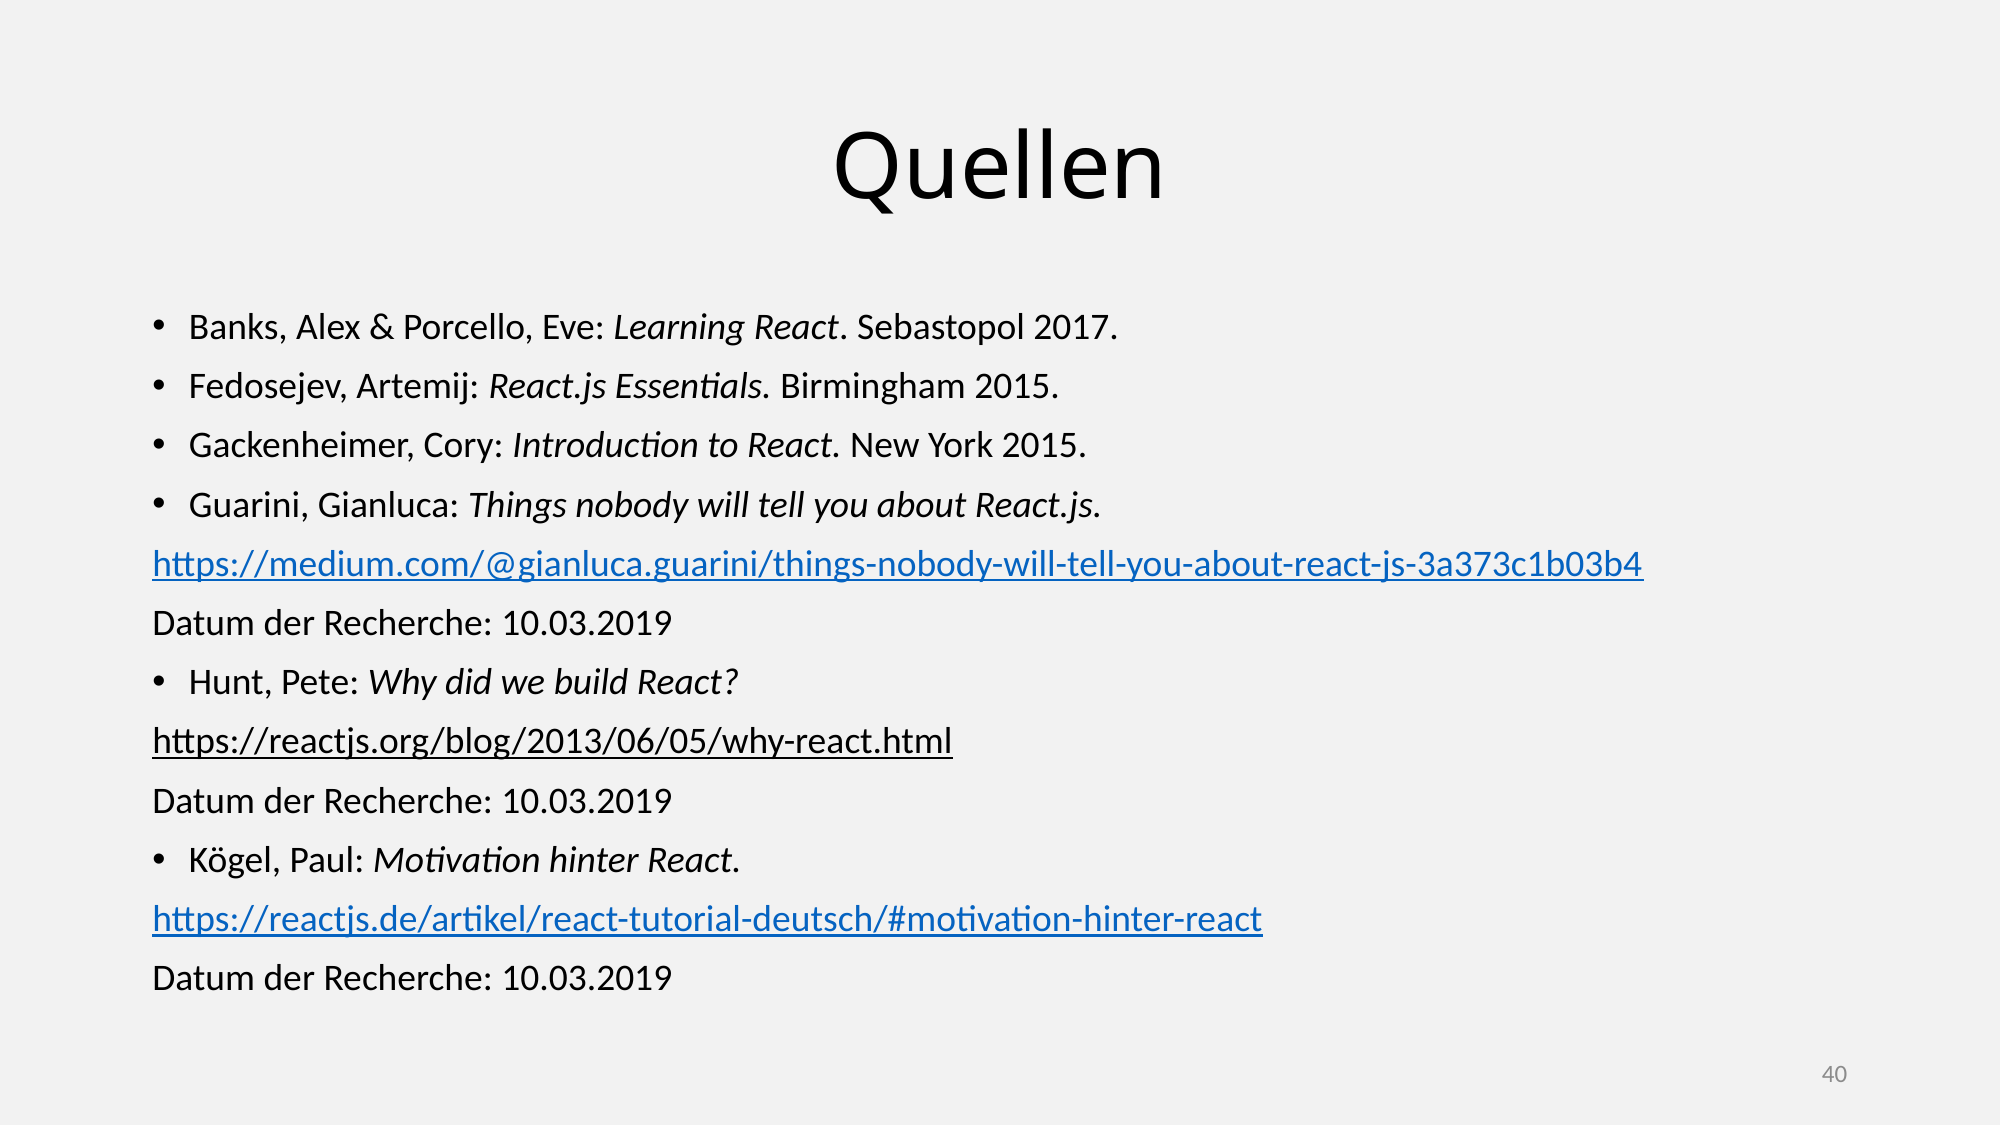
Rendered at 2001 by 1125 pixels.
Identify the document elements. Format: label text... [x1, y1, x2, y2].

list Banks, Alex & Porcello, Eve: Learning React. Sebastopol 2017. Fedosejev, Artemij: React.js Essentials. Birmingham 2015. Gackenheimer, Cory: Introduction to React. New York 2015. Guarini, Gianluca: Things nobody will tell you about React.js. https://medium.com/@gianluca.guarini/things-nobody-will-tell-you-about-react-js-3a373c1b03b4 Datum der Recherche: 10.03.2019 Hunt, Pete: Why did we build React? https://reactjs.org/blog/2013/06/05/why-react.html Datum der Recherche: 10.03.2019 Kögel, Paul: Motivation hinter React. https://reactjs.de/artikel/react-tutorial-deutsch/#motivation-hinter-react Datum der Recherche: 10.03.2019 [137, 299, 1863, 1014]
title Quellen [137, 59, 1863, 278]
slide_number 40 [1412, 1042, 1863, 1103]
